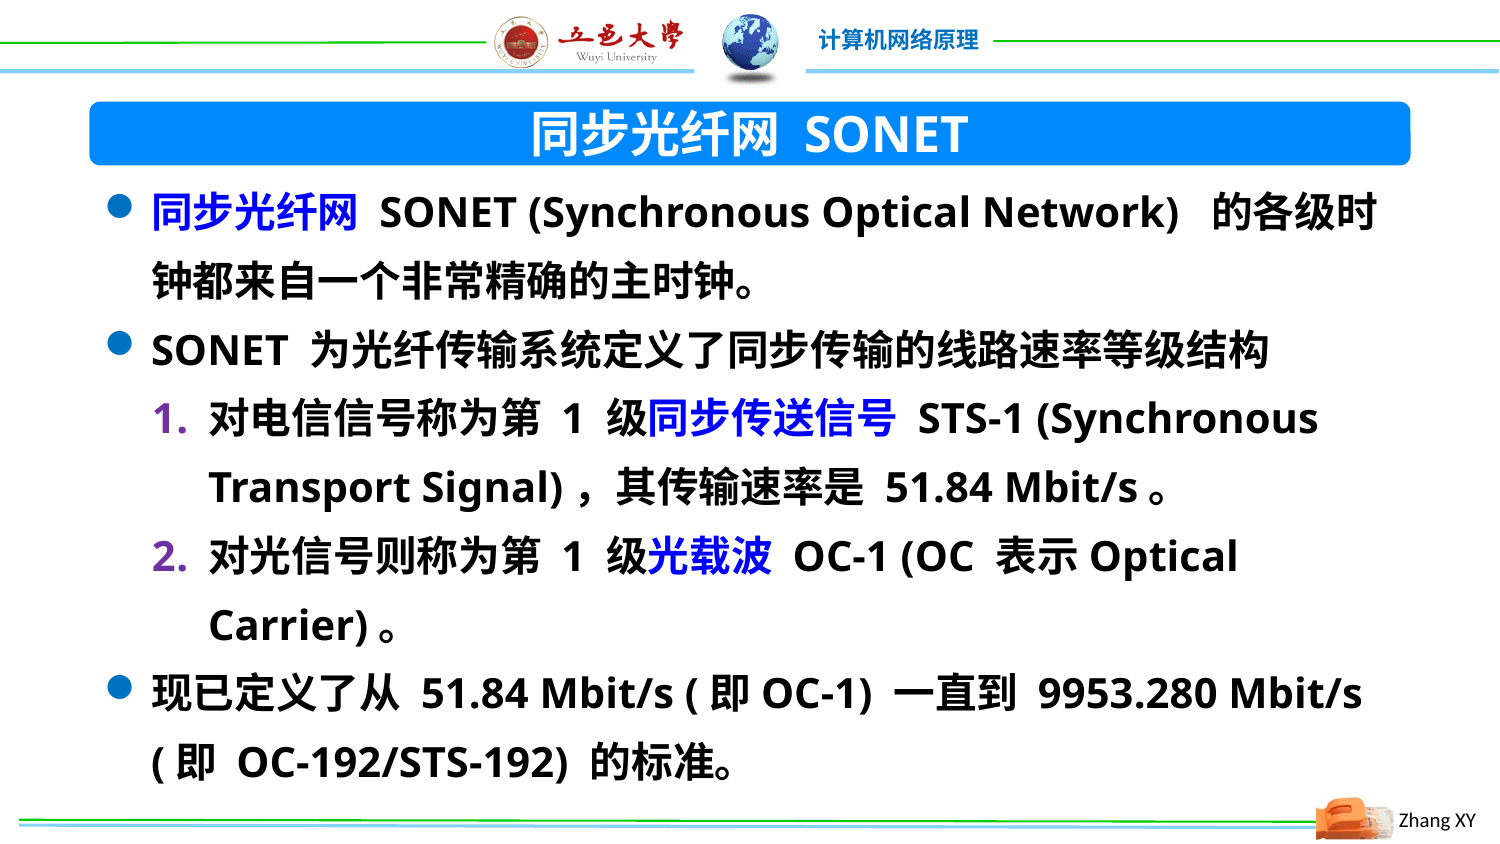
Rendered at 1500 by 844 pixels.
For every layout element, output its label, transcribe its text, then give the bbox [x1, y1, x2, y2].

picture [720, 12, 780, 88]
text_box [984, 101, 1411, 159]
text_box 同步光纤网 SONET (Synchronous Optical Network) 的各级时钟都来自一个非常精确的主时钟。 SONET 为光纤传输系统定义了同步传输的线路速率等级结构 对电信信号称为第 1 级同步传送信号 STS-1 (Synchronous Transport Signal)，其传输速率是 51.84 Mbit/s。 对光信号则称为第 1 级光载波 OC-1 (OC 表示Optical Carrier)。 现已定义了从 51.84 Mbit/s (即OC-1) 一直到 9953.280 Mbit/s (即 OC-192/STS-192) 的标准。 [89, 159, 1411, 794]
text_box 同步光纤网 SONET [515, 94, 984, 159]
text_box [89, 101, 515, 159]
picture [494, 15, 697, 69]
picture [1316, 796, 1394, 840]
